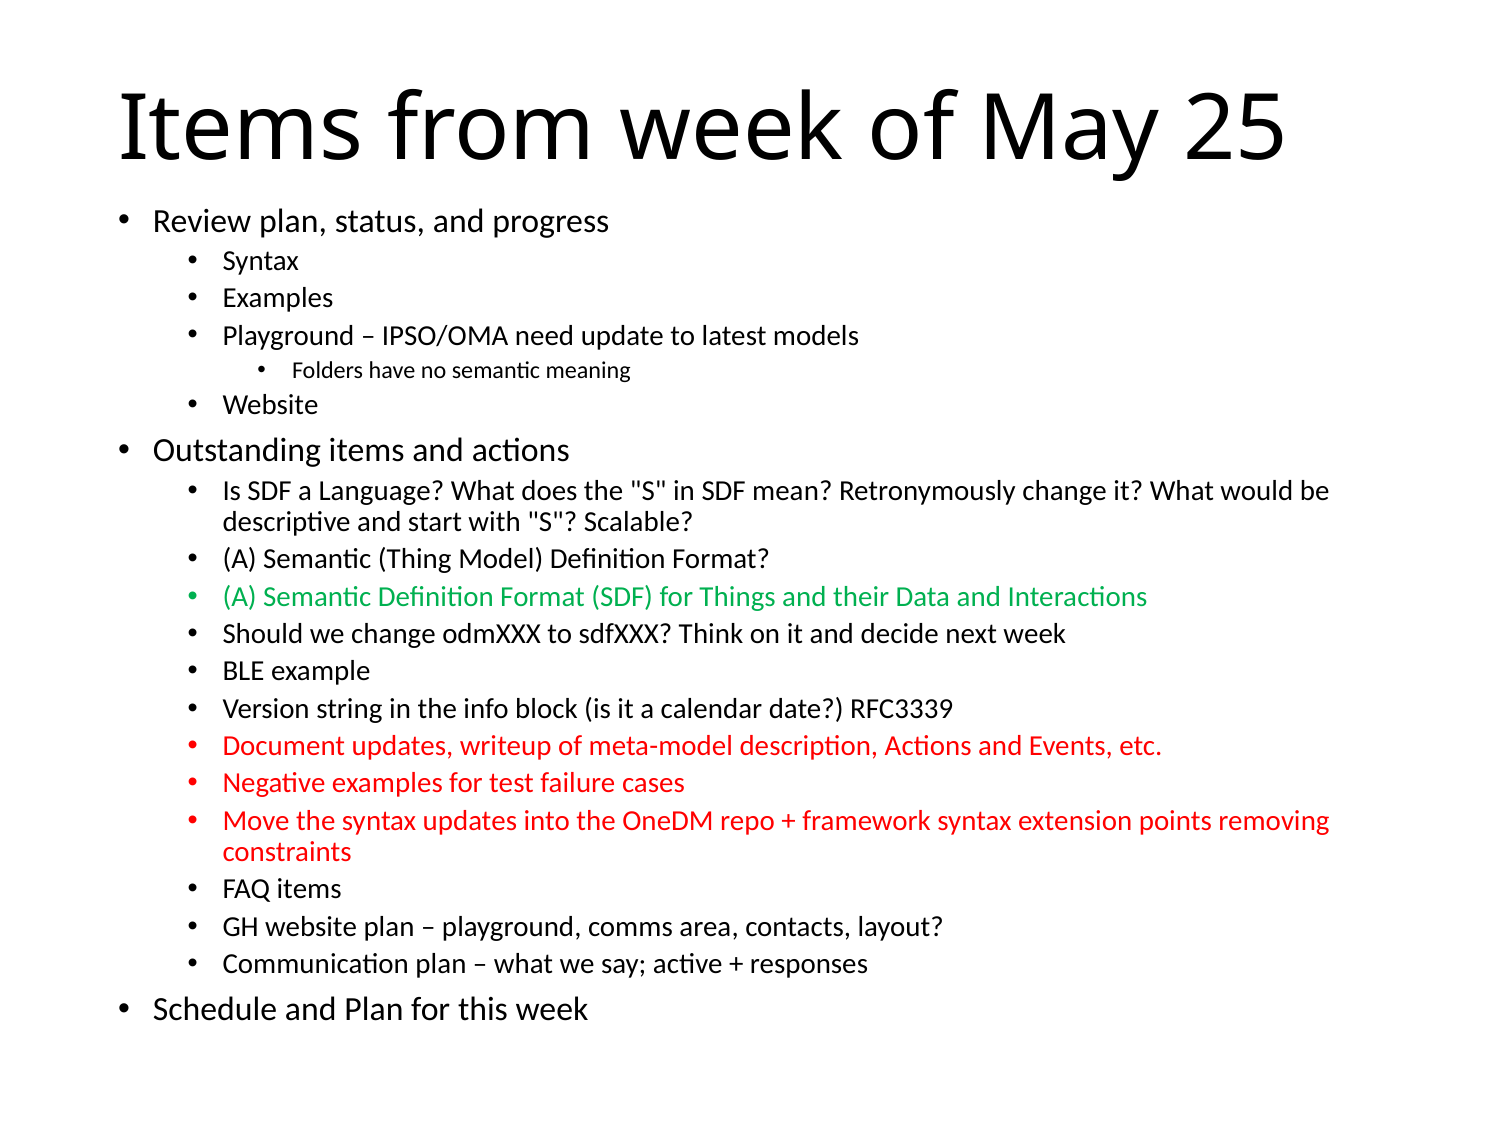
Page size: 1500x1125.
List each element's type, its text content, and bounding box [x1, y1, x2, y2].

list Review plan, status, and progress Syntax Examples Playground – IPSO/OMA need update to latest models Folders have no semantic meaning Website Outstanding items and actions Is SDF a Language? What does the "S" in SDF mean? Retronymously change it? What would be descriptive and start with "S"? Scalable? (A) Semantic (Thing Model) Definition Format? (A) Semantic Definition Format (SDF) for Things and their Data and Interactions Should we change odmXXX to sdfXXX? Think on it and decide next week BLE example Version string in the info block (is it a calendar date?) RFC3339 Document updates, writeup of meta-model description, Actions and Events, etc. Negative examples for test failure cases Move the syntax updates into the OneDM repo + framework syntax extension points removing constraints FAQ items GH website plan – playground, comms area, contacts, layout? Communication plan – what we say; active + responses Schedule and Plan for this week [103, 195, 1397, 1047]
title Items from week of May 25 [103, 21, 1397, 195]
